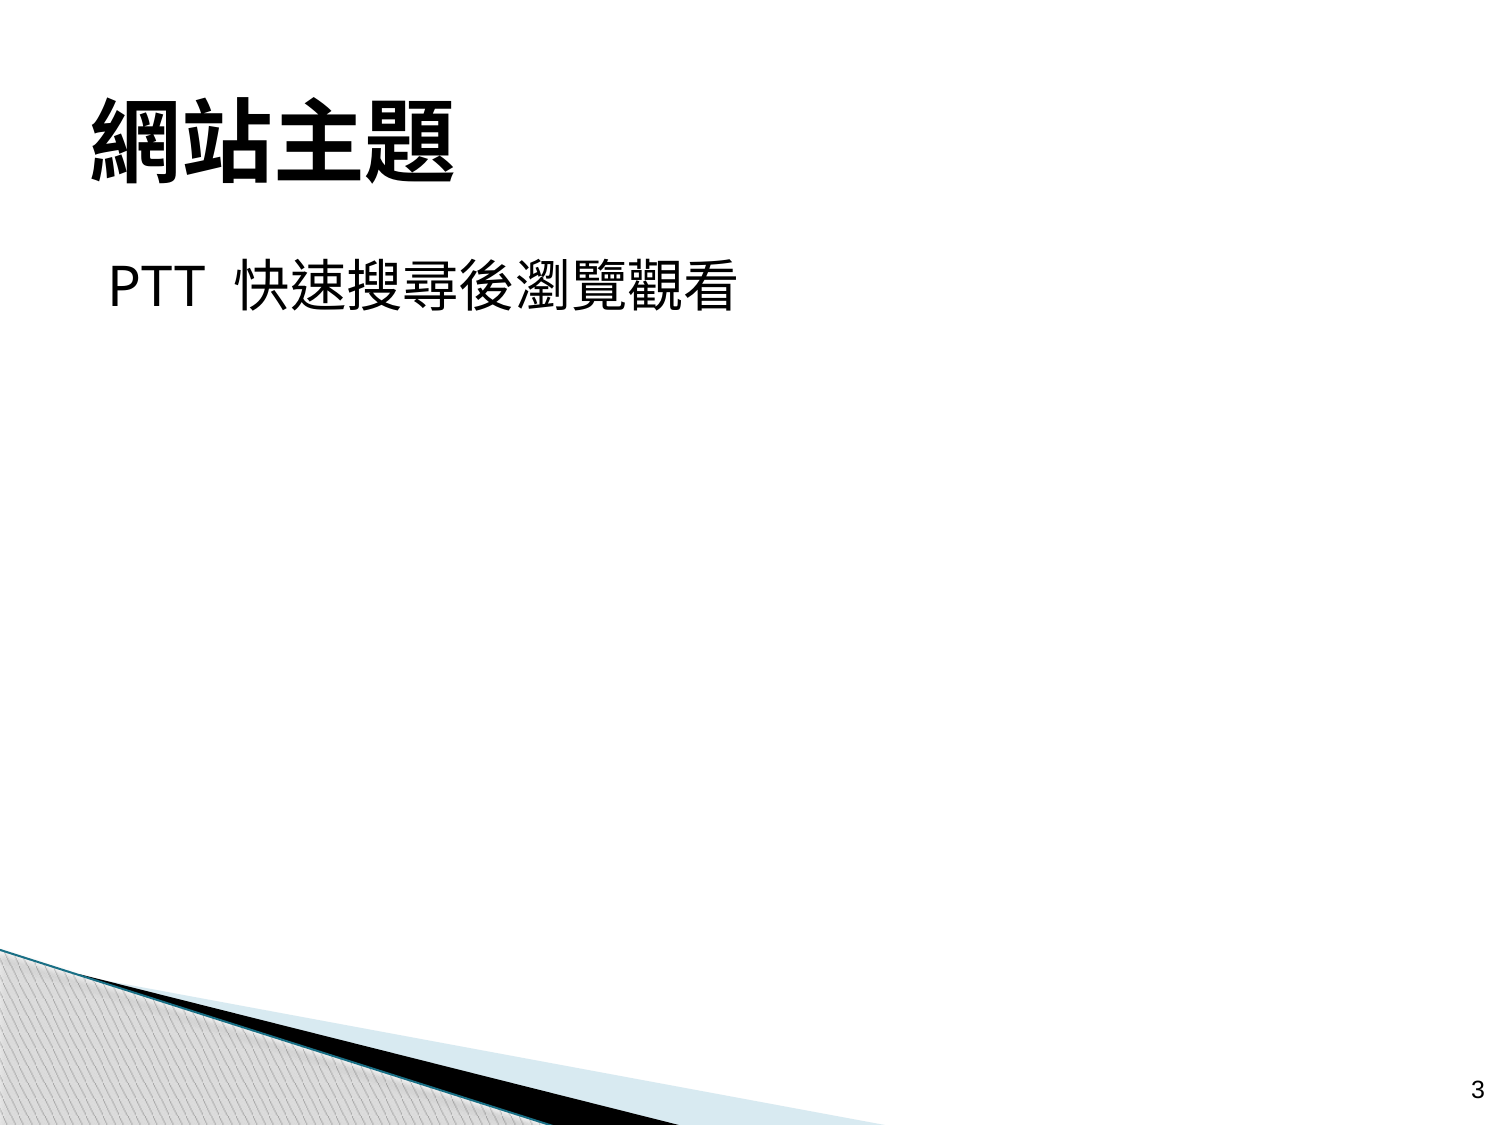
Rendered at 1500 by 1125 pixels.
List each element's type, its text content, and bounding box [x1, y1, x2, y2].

slide_number 3 [1418, 1051, 1500, 1112]
list PTT 快速搜尋後瀏覽觀看 [75, 243, 1425, 986]
title 網站主題 [75, 45, 1425, 233]
